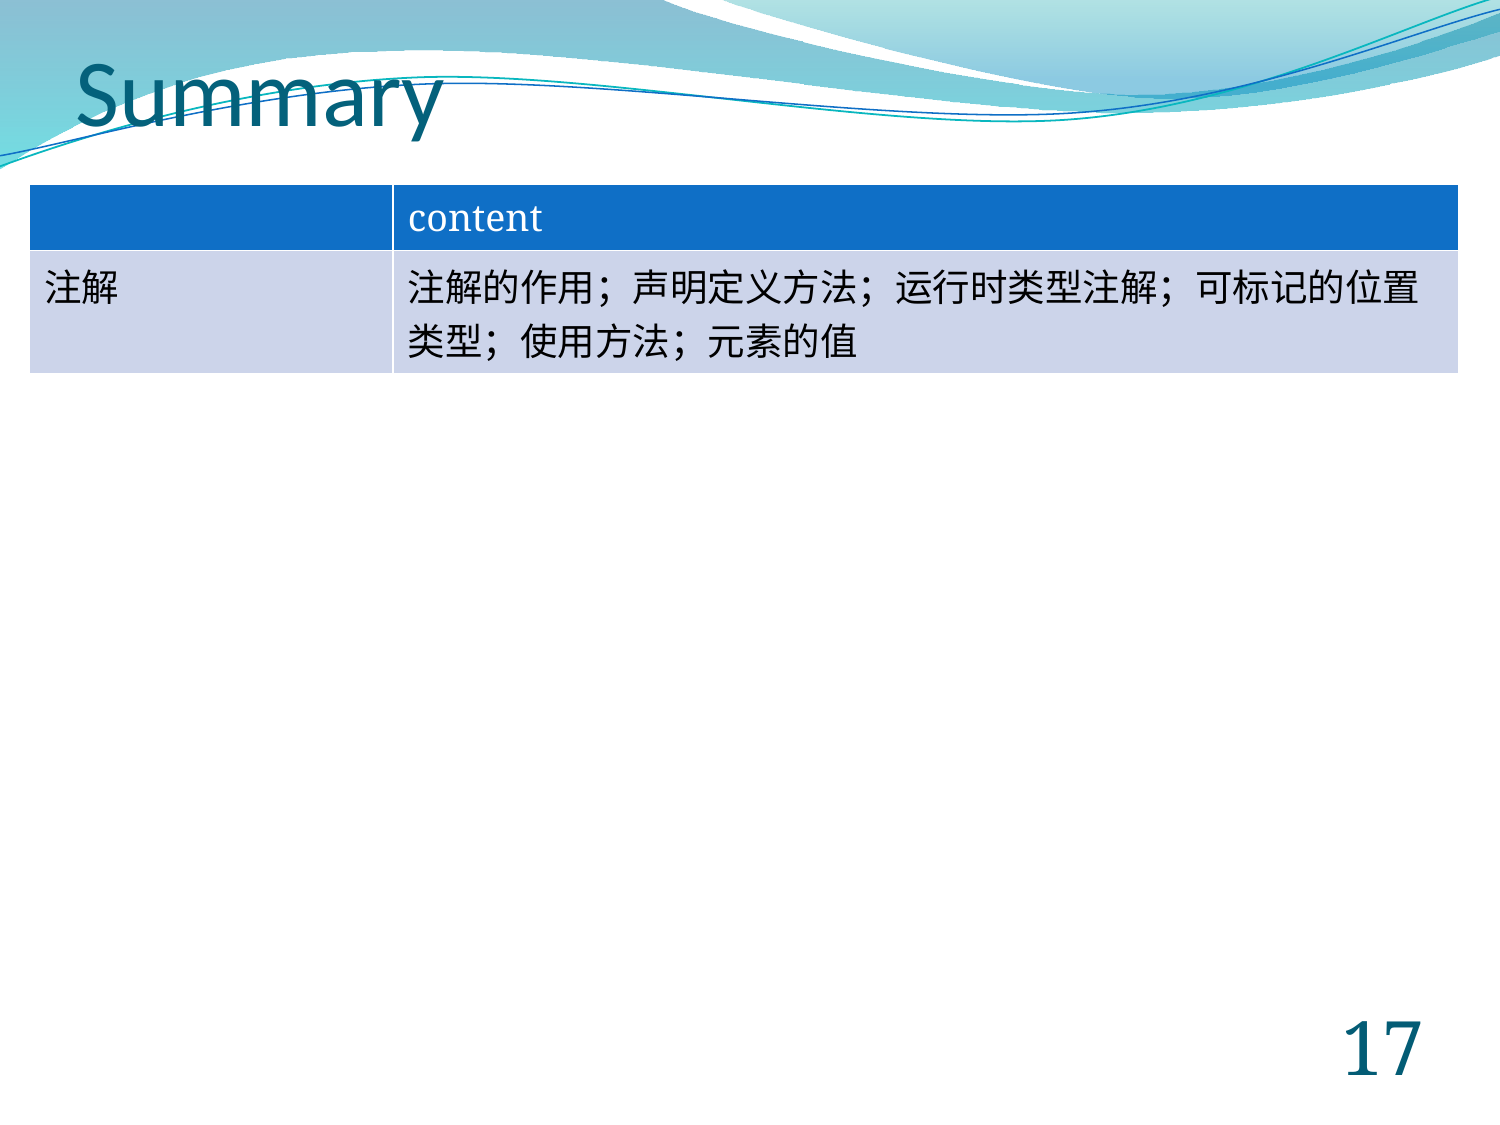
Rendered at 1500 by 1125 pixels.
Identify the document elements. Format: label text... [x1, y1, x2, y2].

slide_number 16 [1299, 1042, 1425, 1103]
table_header content [394, 185, 1458, 250]
table_cell 注解 [30, 251, 392, 373]
table_header [30, 185, 392, 250]
table_cell 注解的作用；声明定义方法；运行时类型注解；可标记的位置类型；使用方法；元素的值 [394, 251, 1458, 373]
title Summary [75, 22, 1426, 146]
